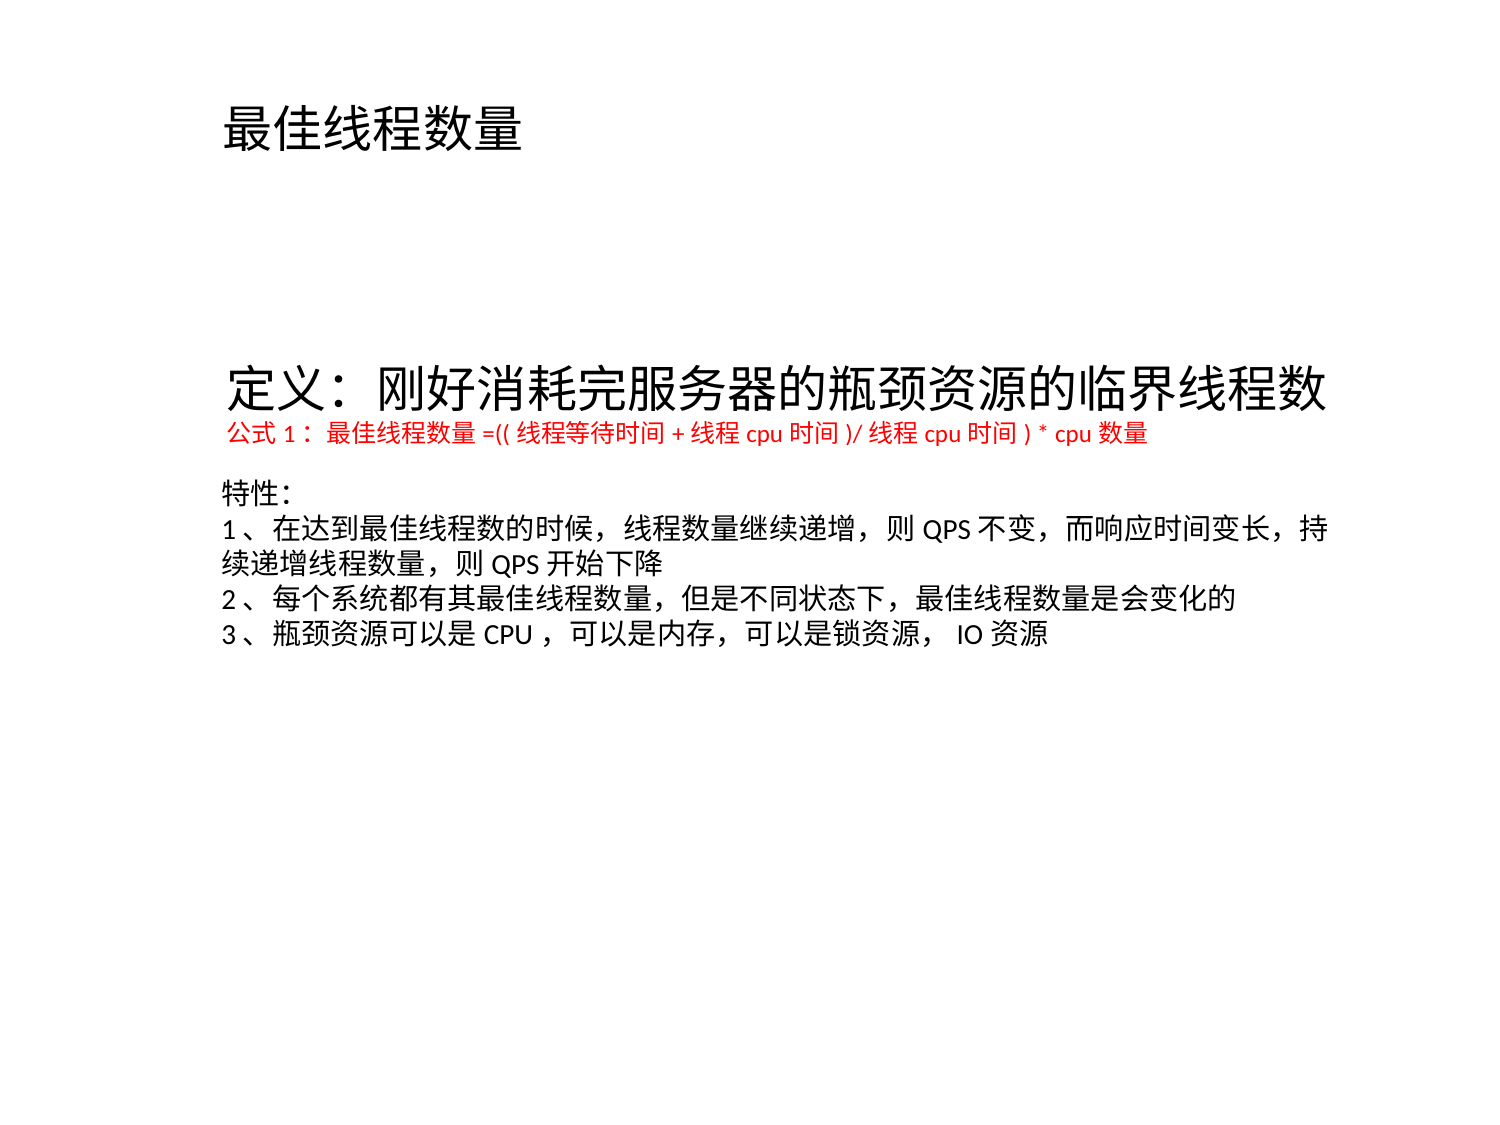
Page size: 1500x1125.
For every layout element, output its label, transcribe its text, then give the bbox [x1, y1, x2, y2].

text_box 最佳线程数量 [208, 90, 538, 165]
text_box 特性： 1、在达到最佳线程数的时候，线程数量继续递增，则QPS不变，而响应时间变长，持续递增线程数量，则QPS开始下降 2、每个系统都有其最佳线程数量，但是不同状态下，最佳线程数量是会变化的 3、瓶颈资源可以是CPU，可以是内存，可以是锁资源，IO资源 [206, 467, 1353, 658]
text_box 定义：刚好消耗完服务器的瓶颈资源的临界线程数 公式1：最佳线程数量=((线程等待时间+线程cpu时间)/线程cpu时间) * cpu数量 [212, 350, 1342, 455]
